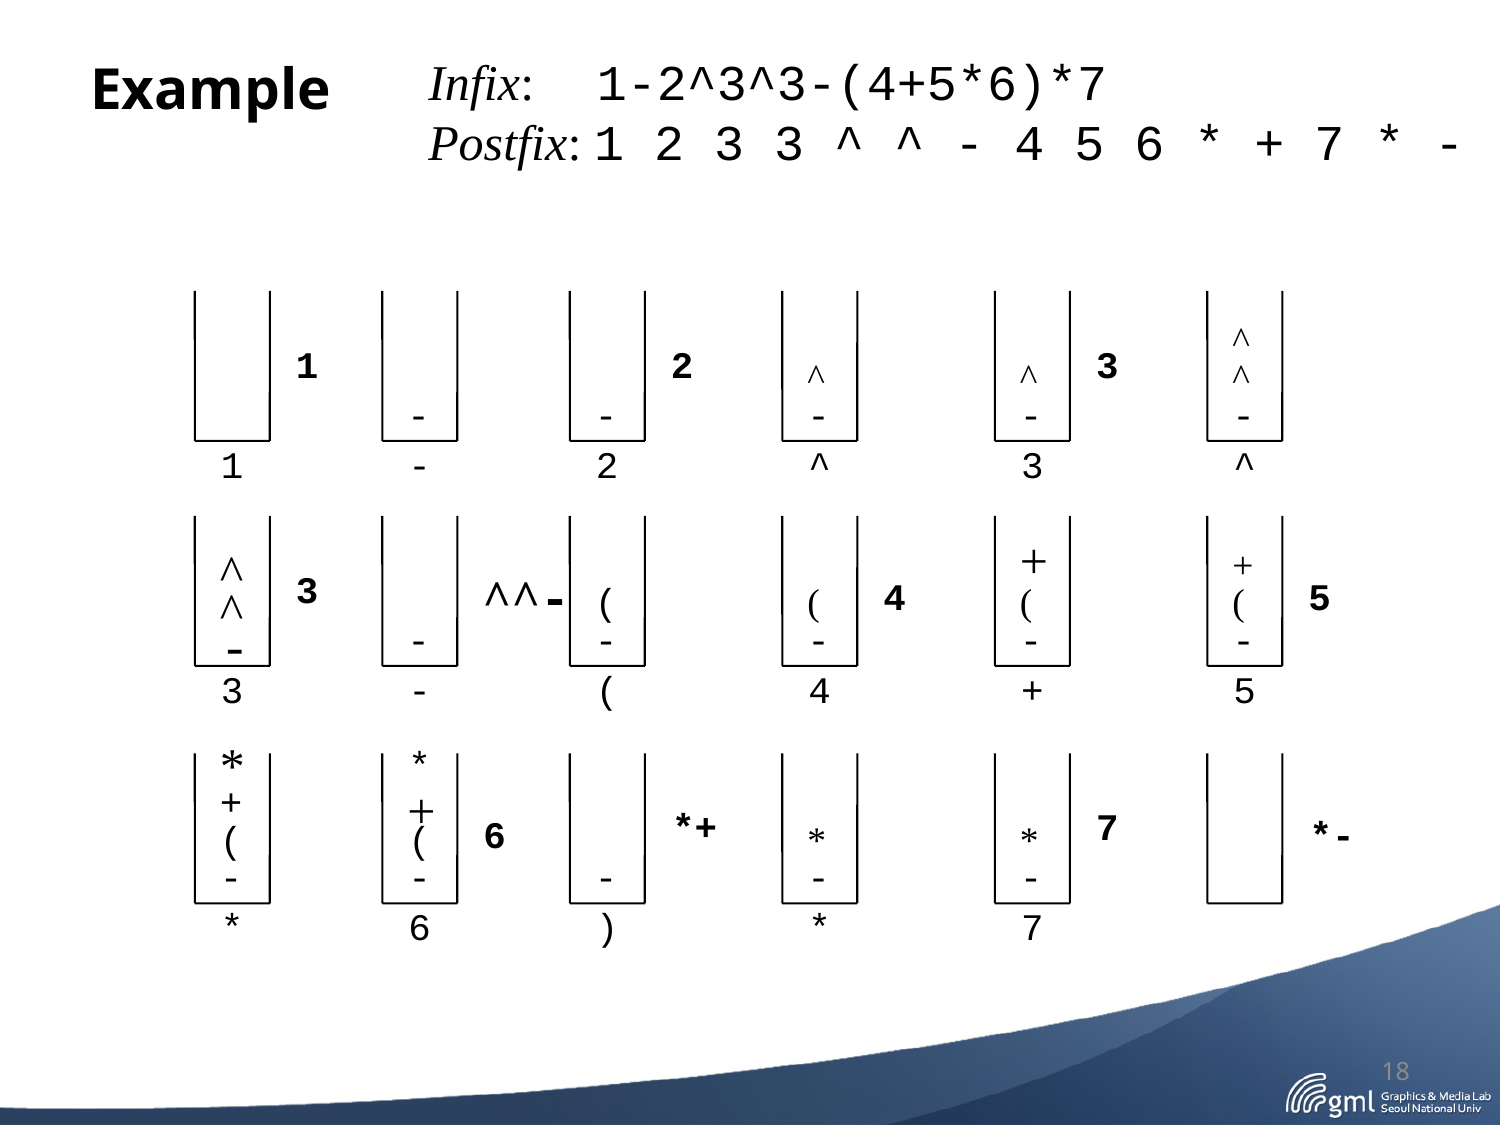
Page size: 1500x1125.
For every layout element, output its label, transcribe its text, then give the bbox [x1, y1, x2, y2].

text_box Infix: 1-2^3^3-(4+5*6)*7 Postfix: 1 2 3 3 ^ ^ - 4 5 6 * + 7 * - [413, 42, 1500, 178]
slide_number 18 [1074, 1042, 1425, 1103]
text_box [194, 290, 1373, 962]
picture [0, 0, 1500, 1125]
list [75, 164, 1425, 1008]
title Example [75, 45, 413, 129]
